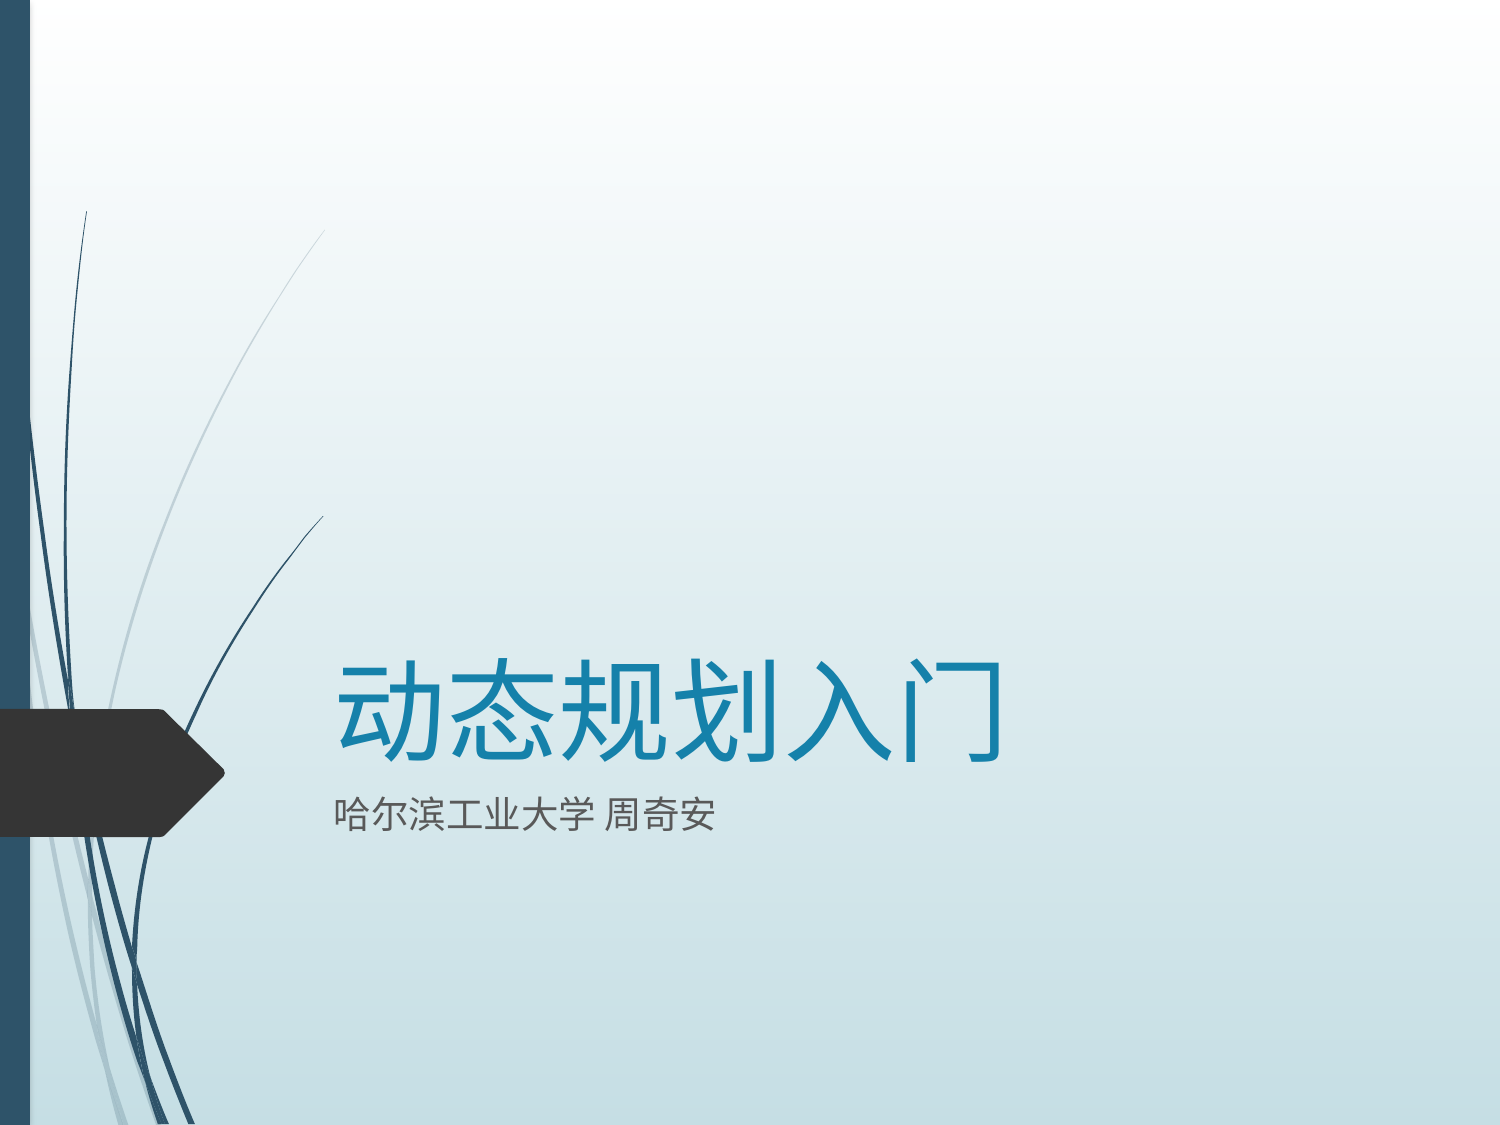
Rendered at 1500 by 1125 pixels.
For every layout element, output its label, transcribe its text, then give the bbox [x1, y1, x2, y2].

subtitle 哈尔滨工业大学 周奇安 [318, 783, 1402, 969]
title 动态规划入门 [318, 412, 1402, 783]
